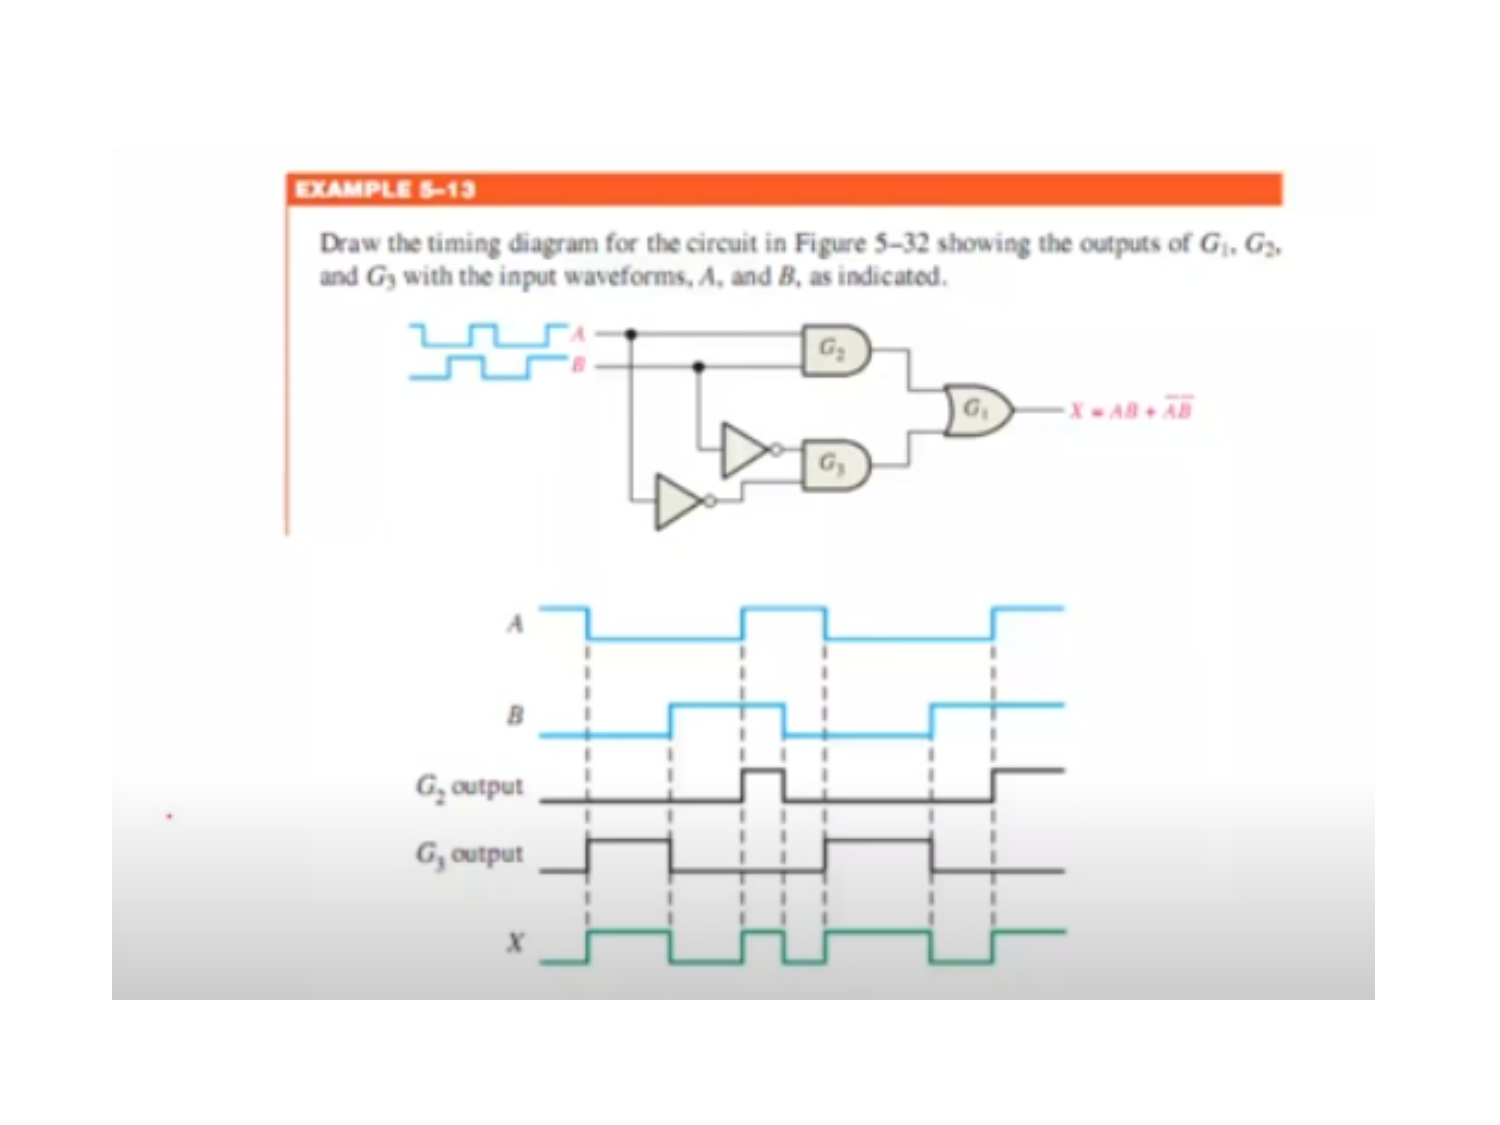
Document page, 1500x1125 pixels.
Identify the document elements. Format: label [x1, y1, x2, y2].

list [112, 149, 1376, 1001]
